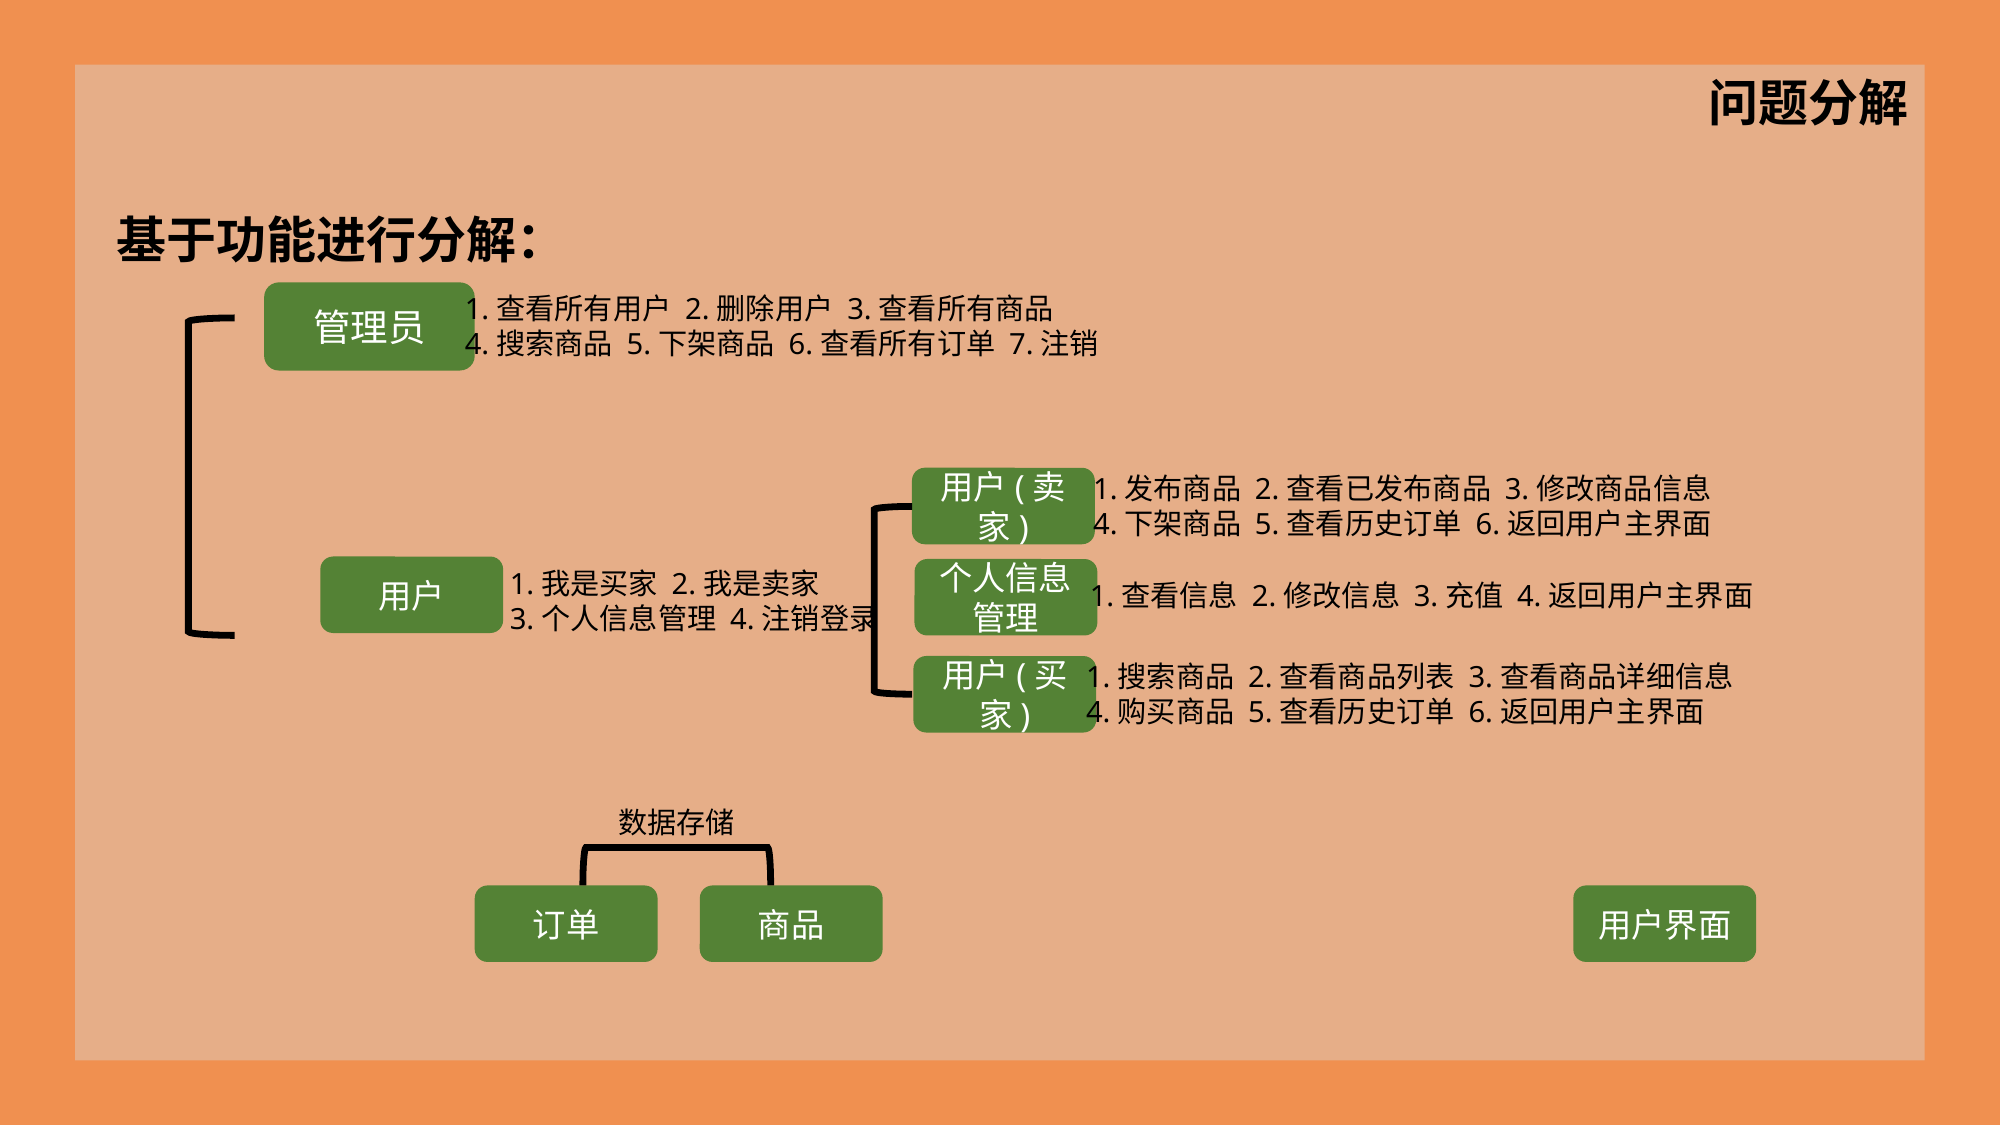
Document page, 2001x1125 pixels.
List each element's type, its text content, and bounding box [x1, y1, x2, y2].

text_box [74, 64, 1926, 1061]
text_box 用户界面 [1572, 884, 1758, 963]
text_box 1.查看所有用户 2.删除用户 3.查看所有商品 4.搜索商品 5.下架商品 6.查看所有订单 7.注销 [450, 283, 1114, 368]
text_box [873, 505, 913, 695]
text_box 问题分解 [1693, 64, 1924, 140]
text_box [187, 317, 235, 636]
text_box 管理员 [263, 281, 470, 372]
text_box 基于功能进行分解： [101, 201, 582, 276]
text_box [582, 846, 772, 886]
text_box 数据存储 [603, 797, 751, 847]
text_box 1.查看信息 2.修改信息 3.充值 4.返回用户主界面 [1075, 569, 1769, 620]
text_box 用户(买家) [912, 654, 1071, 734]
text_box 订单 [473, 884, 659, 963]
text_box 个人信息管理 [913, 557, 1099, 637]
text_box 1.发布商品 2.查看已发布商品 3.修改商品信息 4.下架商品 5.查看历史订单 6.返回用户主界面 [1078, 462, 1733, 548]
text_box 1.搜索商品 2.查看商品列表 3.查看商品详细信息 4.购买商品 5.查看历史订单 6.返回用户主界面 [1071, 650, 1756, 736]
text_box 用户(卖家) [910, 466, 1078, 546]
text_box 商品 [698, 884, 884, 963]
text_box 用户 [319, 555, 497, 635]
text_box 1.我是买家 2.我是卖家 3.个人信息管理 4.注销登录 [494, 557, 873, 643]
